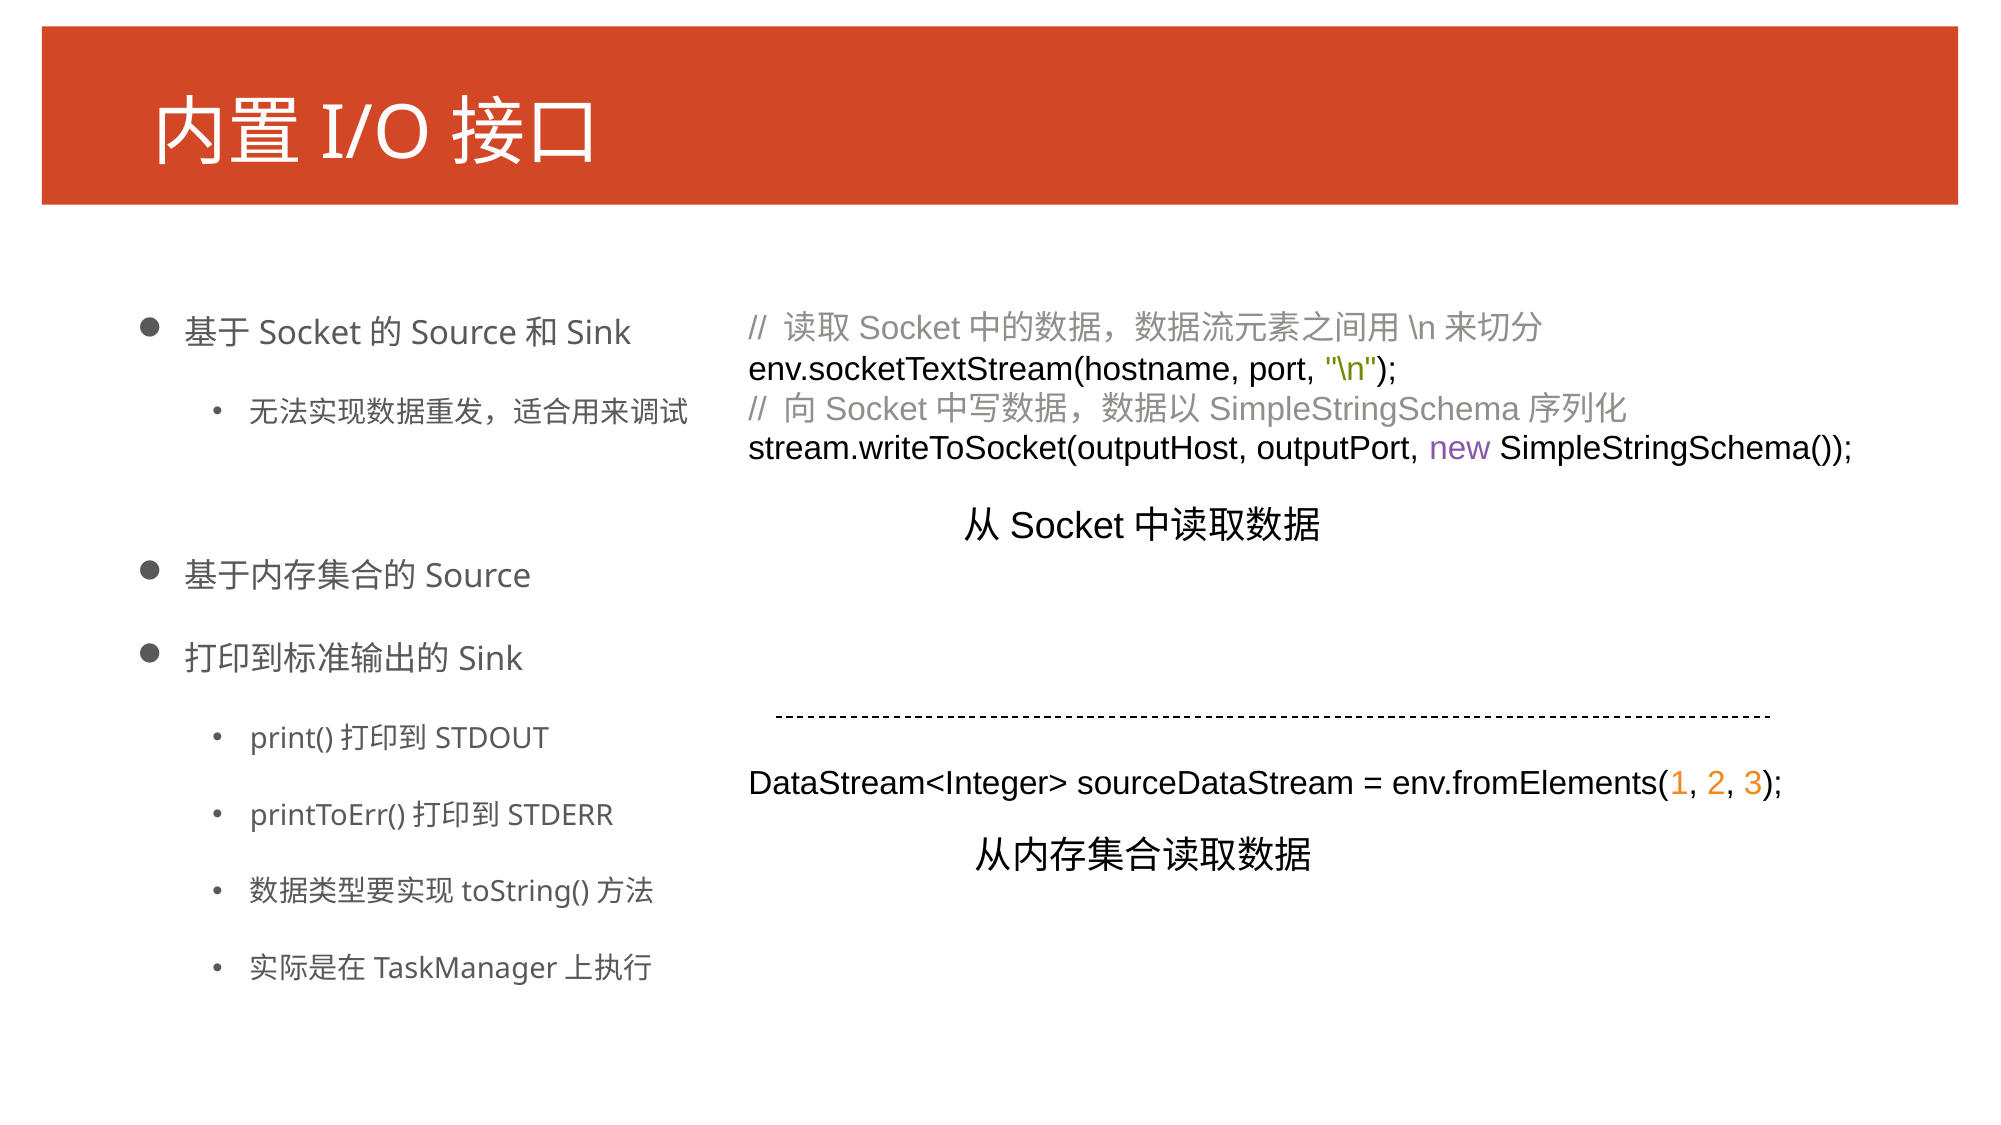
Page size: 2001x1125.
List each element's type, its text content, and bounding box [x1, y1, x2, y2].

text_box // 读取Socket中的数据，数据流元素之间用\n来切分 env.socketTextStream(hostname, port, "\n"); // 向Socket中写数据，数据以SimpleStringSchema序列化 stream.writeToSocket(outputHost, outputPort, new SimpleStringSchema()); [733, 299, 2000, 474]
text_box 从Socket中读取数据 [948, 493, 1336, 553]
text_box DataStream<Integer> sourceDataStream = env.fromElements(1, 2, 3); [733, 753, 1901, 809]
text_box 从内存集合读取数据 [959, 823, 1327, 884]
title 内置I/O接口 [137, 50, 1901, 181]
list 基于Socket的Source和Sink 无法实现数据重发，适合用来调试 基于内存集合的Source 打印到标准输出的Sink print()打印到STDOUT printToErr()打印到STDERR 数据类型要实现toString()方法 实际是在TaskManager上执行 [137, 299, 822, 1014]
